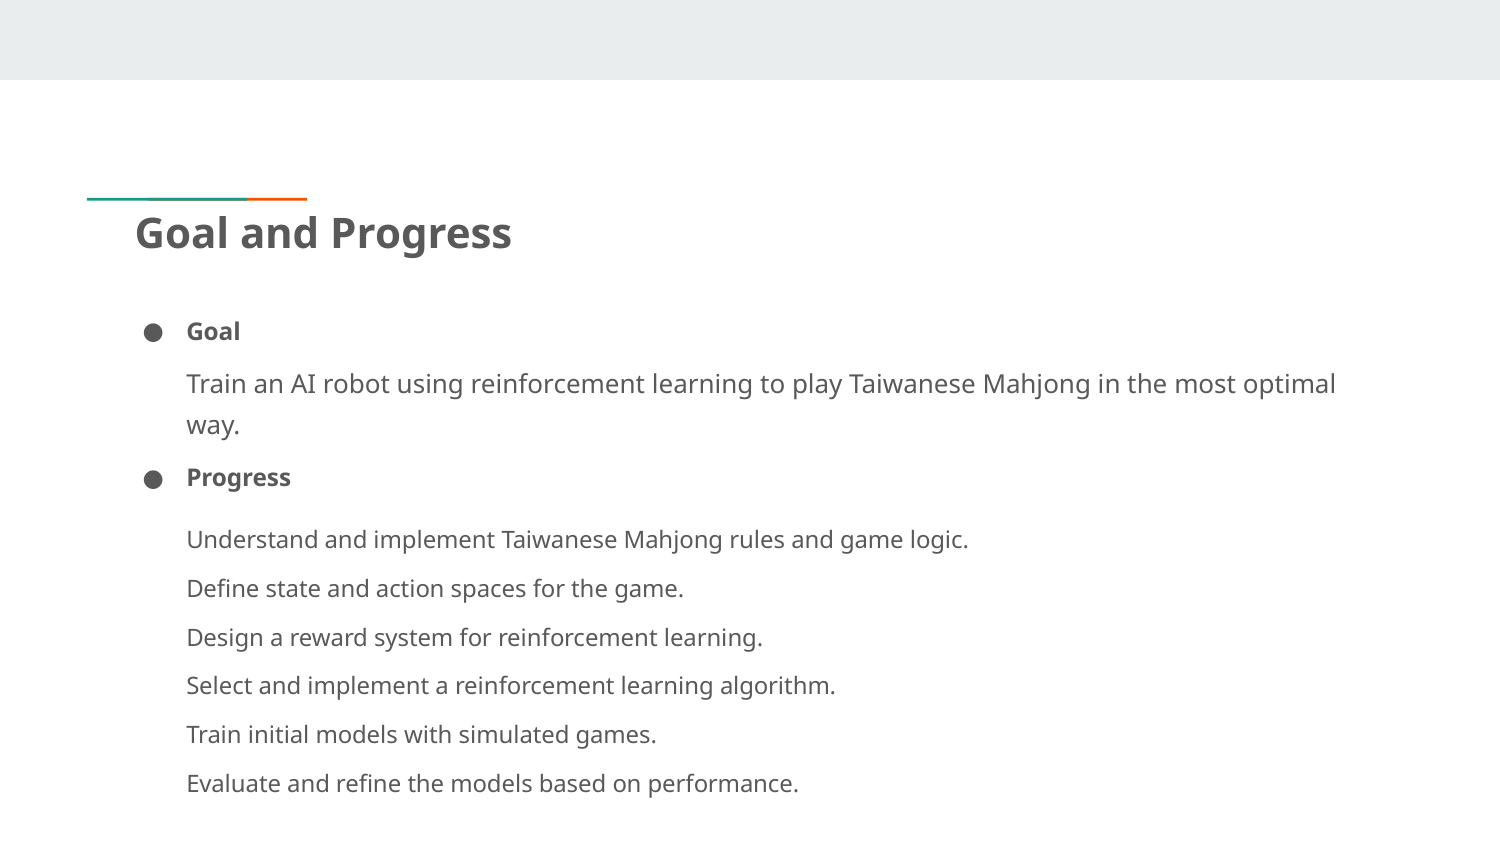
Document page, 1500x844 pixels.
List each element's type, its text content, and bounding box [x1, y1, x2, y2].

list Goal Train an AI robot using reinforcement learning to play Taiwanese Mahjong in the most optimal way. Progress Understand and implement Taiwanese Mahjong rules and game logic. Define state and action spaces for the game. Design a reward system for reinforcement learning. Select and implement a reinforcement learning algorithm. Train initial models with simulated games. Evaluate and refine the models based on performance. [108, 294, 1370, 820]
title Goal and Progress [119, 188, 1381, 277]
